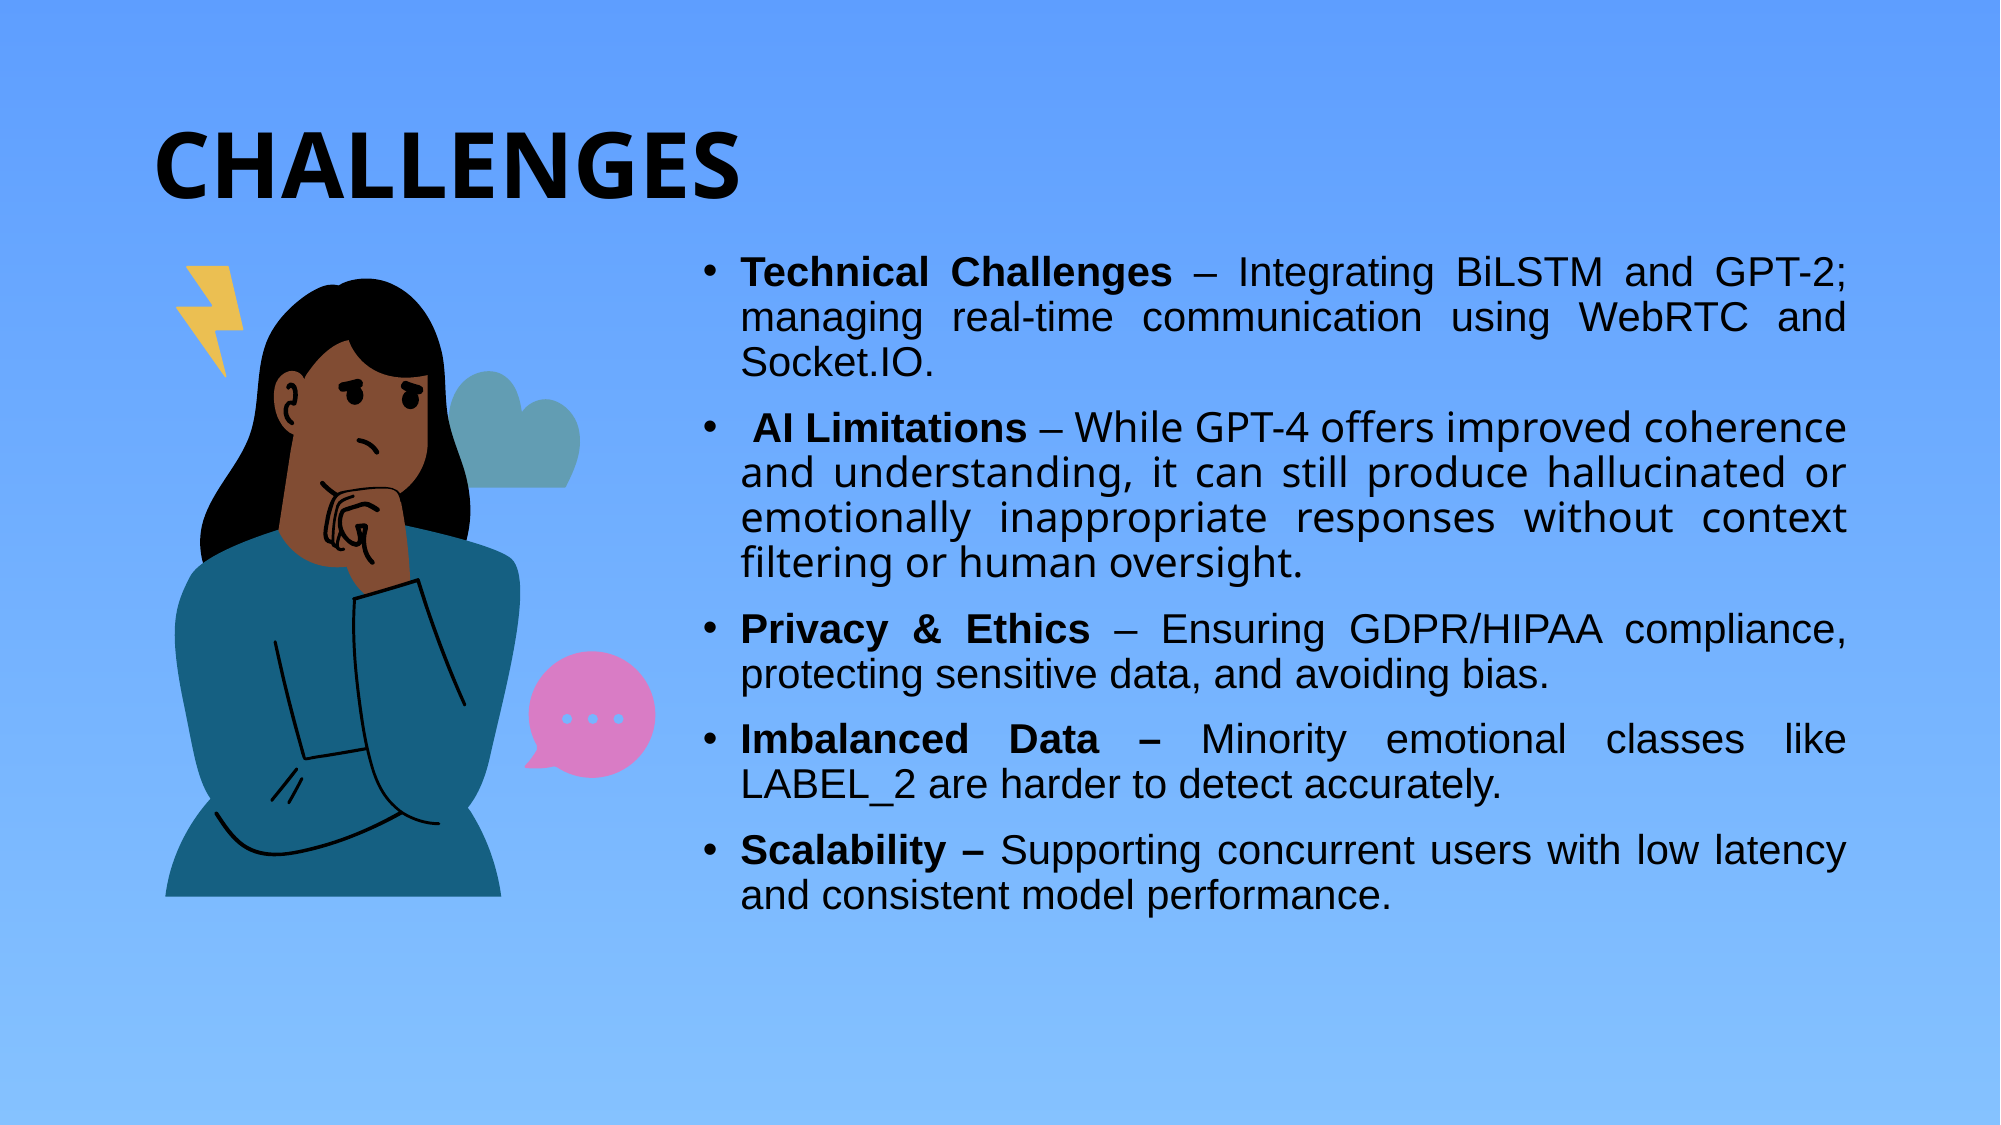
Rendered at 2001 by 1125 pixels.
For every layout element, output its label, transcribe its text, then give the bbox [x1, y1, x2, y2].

title CHALLENGES [137, 59, 1863, 278]
list Technical Challenges – Integrating BiLSTM and GPT-2; managing real-time communication using WebRTC and Socket.IO. AI Limitations – While GPT-4 offers improved coherence and understanding, it can still produce hallucinated or emotionally inappropriate responses without context filtering or human oversight. Privacy & Ethics – Ensuring GDPR/HIPAA compliance, protecting sensitive data, and avoiding bias. Imbalanced Data – Minority emotional classes like LABEL_2 are harder to detect accurately. Scalability – Supporting concurrent users with low latency and consistent model performance. [687, 242, 1863, 1078]
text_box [164, 265, 658, 898]
